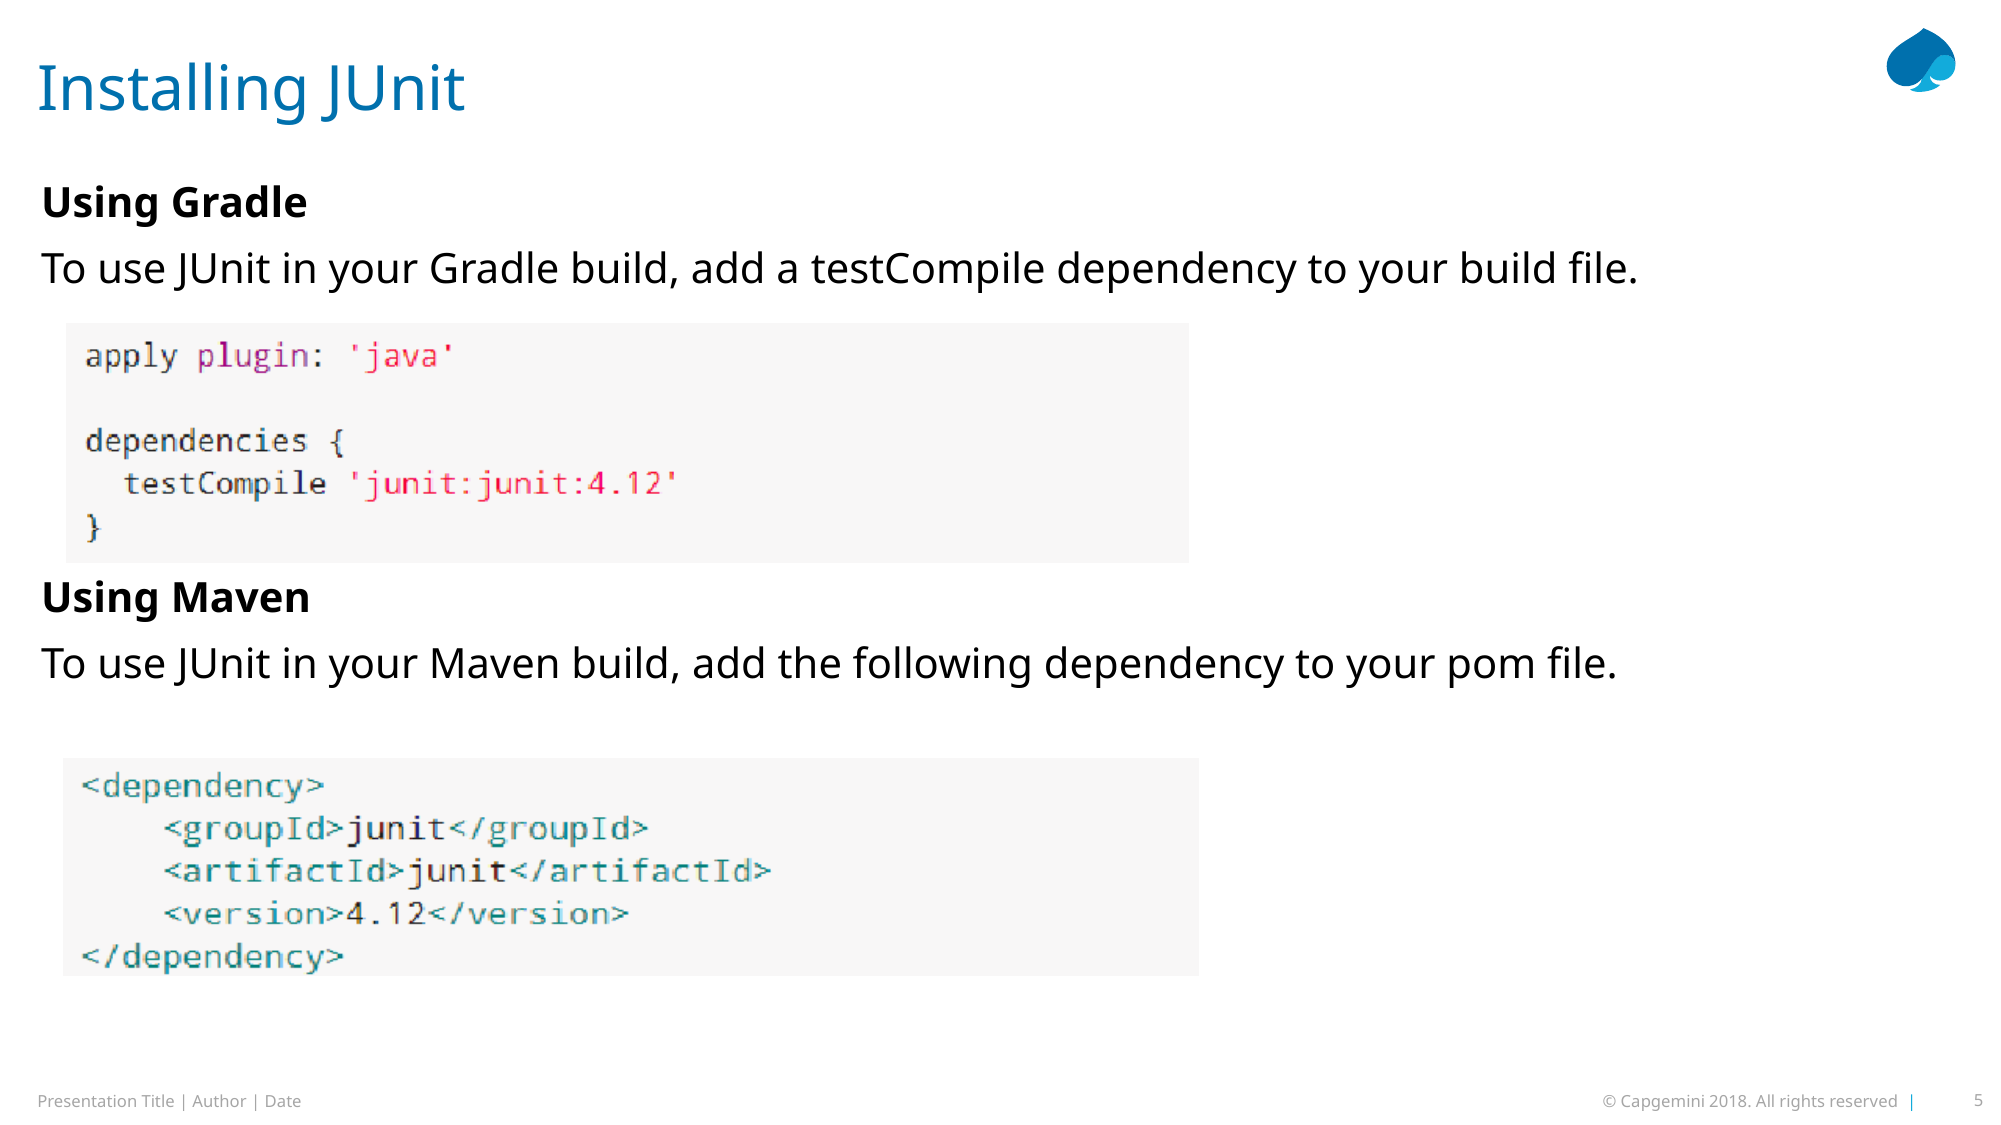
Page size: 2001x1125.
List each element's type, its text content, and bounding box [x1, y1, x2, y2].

list Using Gradle To use JUnit in your Gradle build, add a testCompile dependency to your build file. Using Maven To use JUnit in your Maven build, add the following dependency to your pom file. [41, 181, 1961, 1083]
title Installing JUnit [37, 0, 1863, 182]
picture [62, 758, 1199, 976]
picture [66, 323, 1189, 563]
